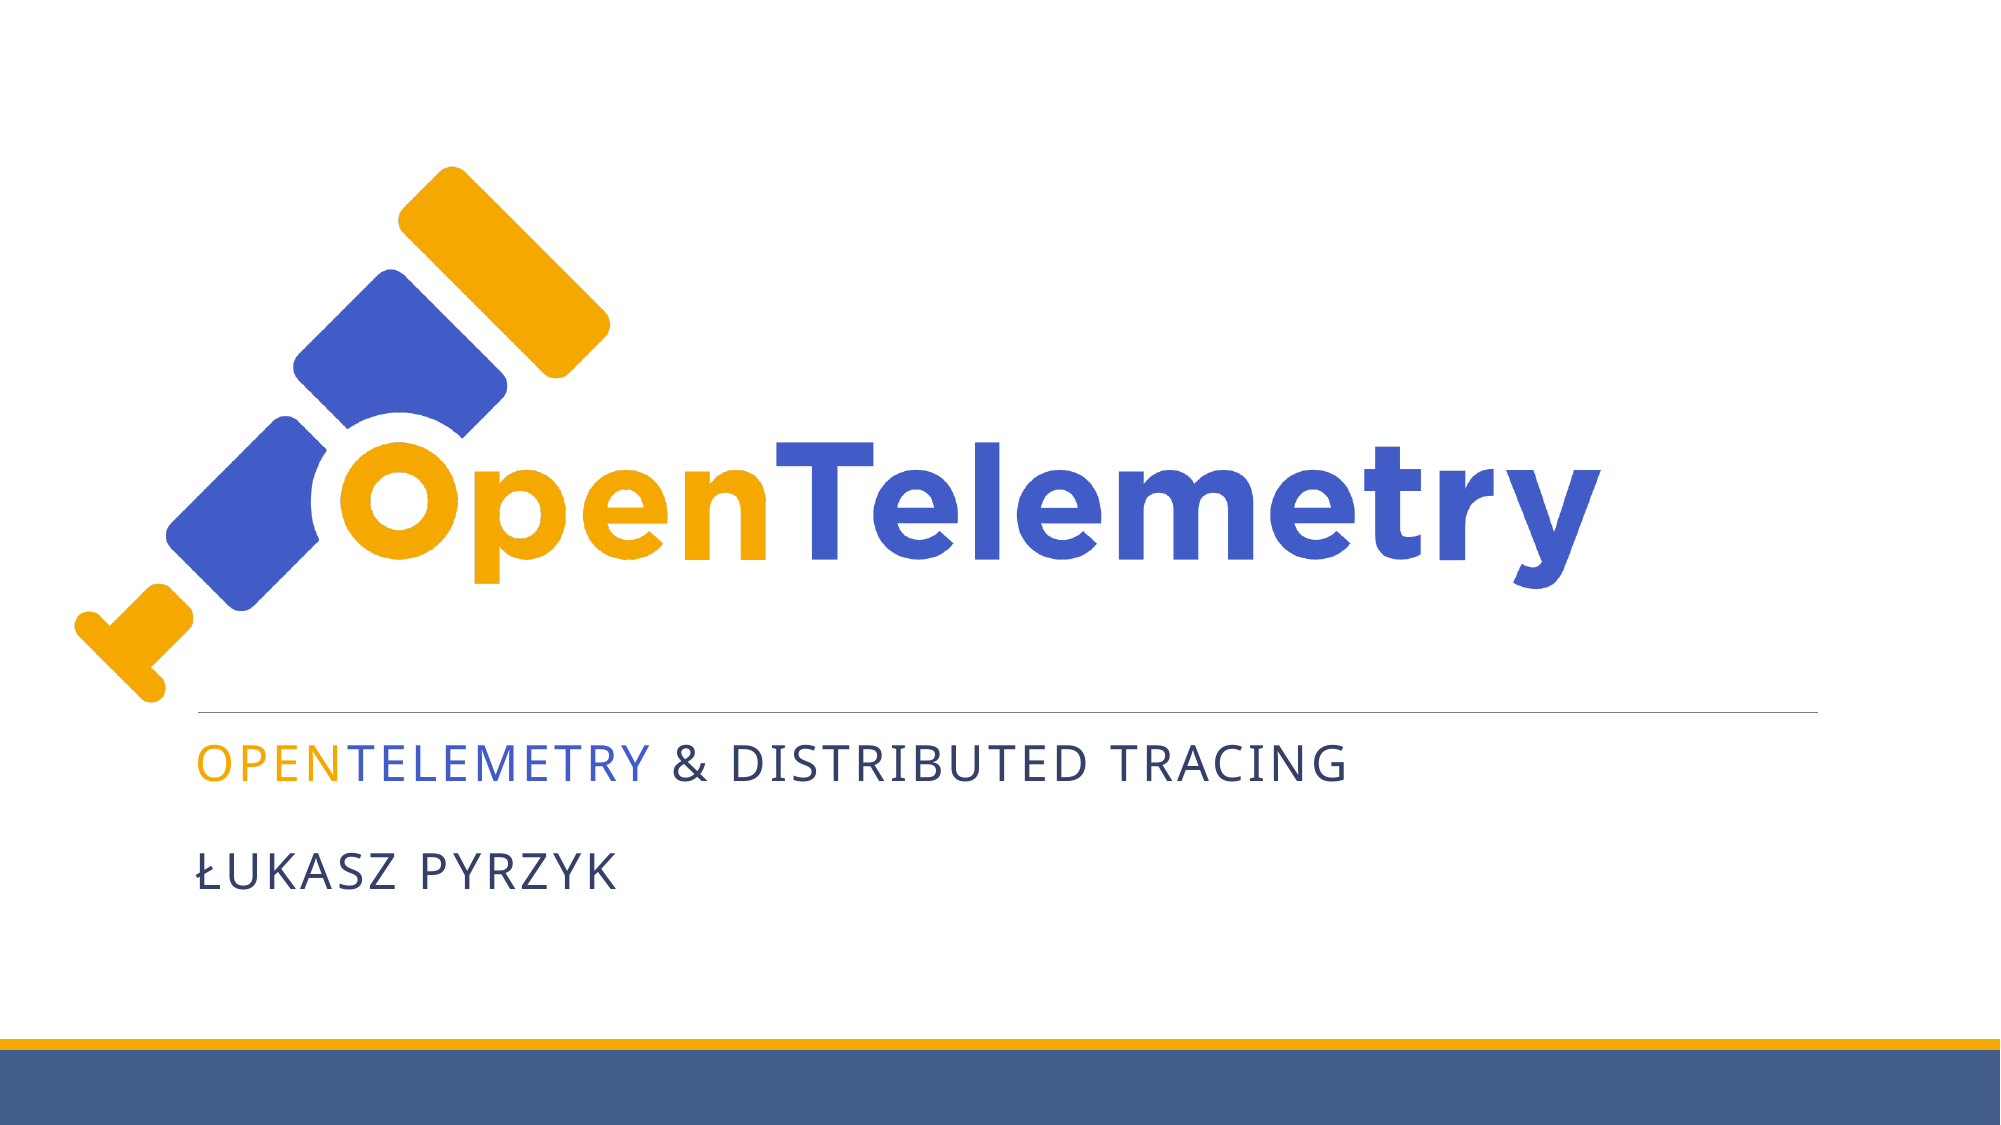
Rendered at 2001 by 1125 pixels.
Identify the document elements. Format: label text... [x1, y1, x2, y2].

picture [42, 135, 1631, 732]
subtitle OpentELEMETRY & Distributed tracing Łukasz Pyrzyk [180, 730, 1831, 919]
